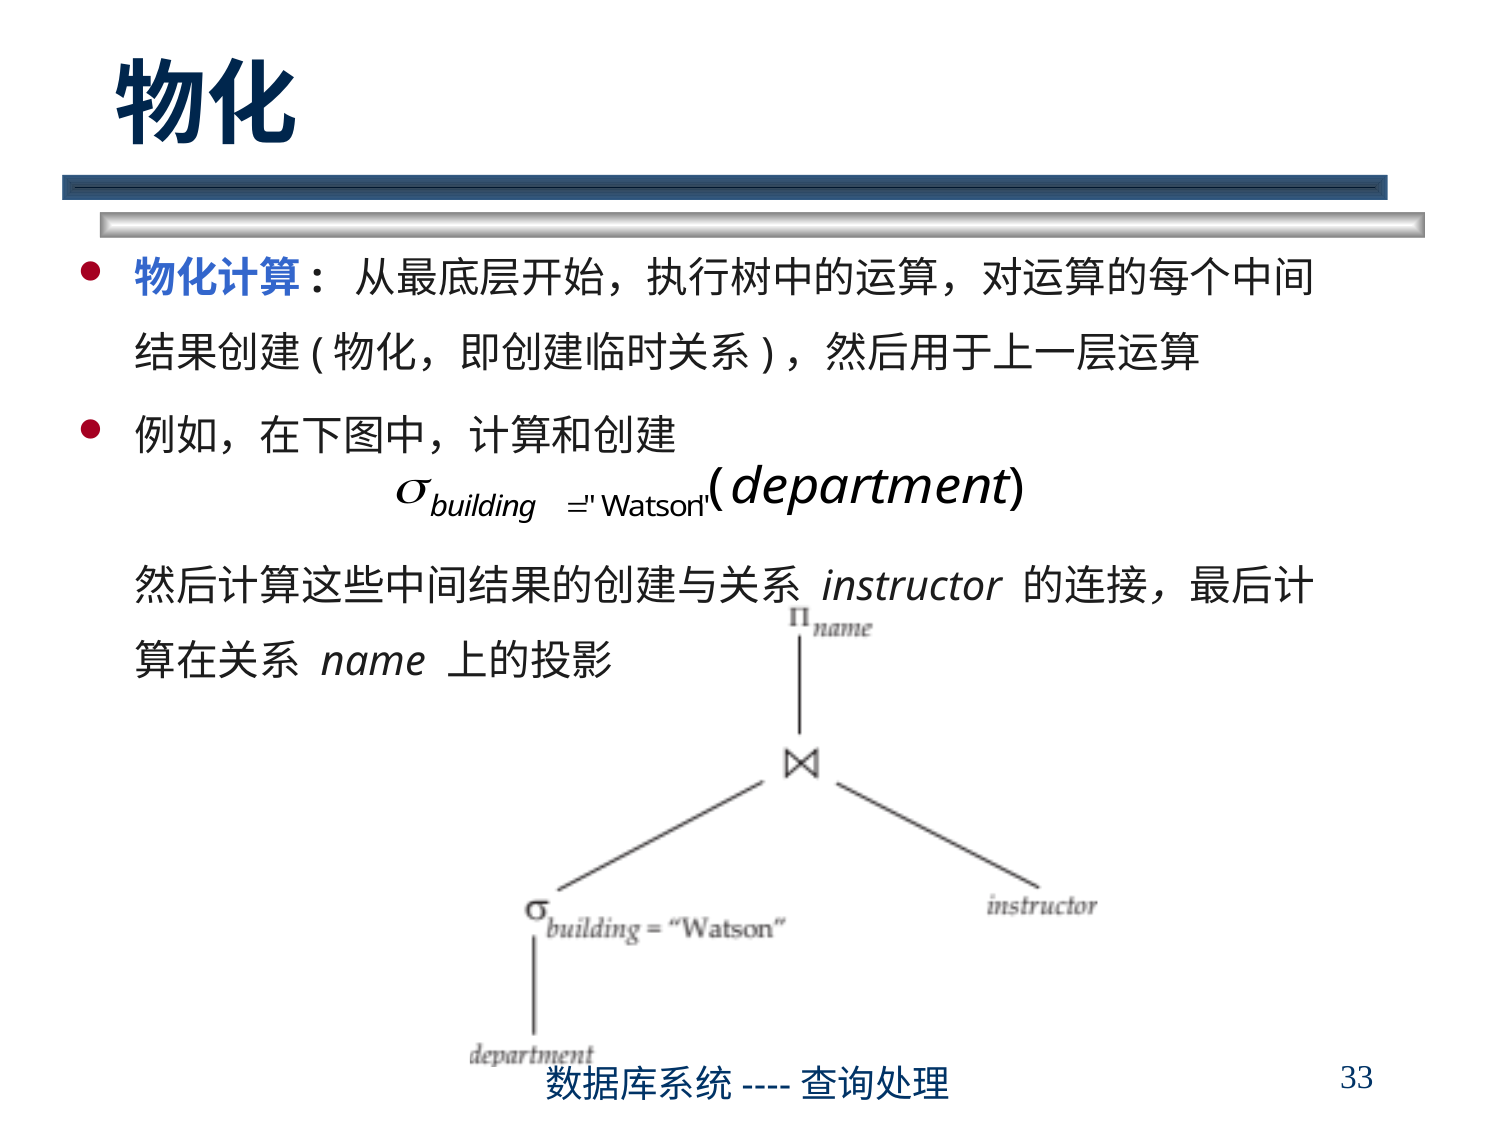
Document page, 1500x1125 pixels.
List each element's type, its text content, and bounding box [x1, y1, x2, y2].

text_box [388, 449, 1038, 530]
footer 数据库系统----查询处理 [529, 1058, 1229, 1113]
slide_number 33 [1324, 1049, 1489, 1101]
picture [469, 601, 1098, 1067]
title 物化 [99, 62, 1375, 163]
list 物化计算: 从最底层开始，执行树中的运算，对运算的每个中间结果创建(物化，即创建临时关系)，然后用于上一层运算 例如，在下图中，计算和创建 然后计算这些中间结果的创建与关系 instructor 的连接，最后计算在关系 name 上的投影 [63, 217, 1372, 659]
